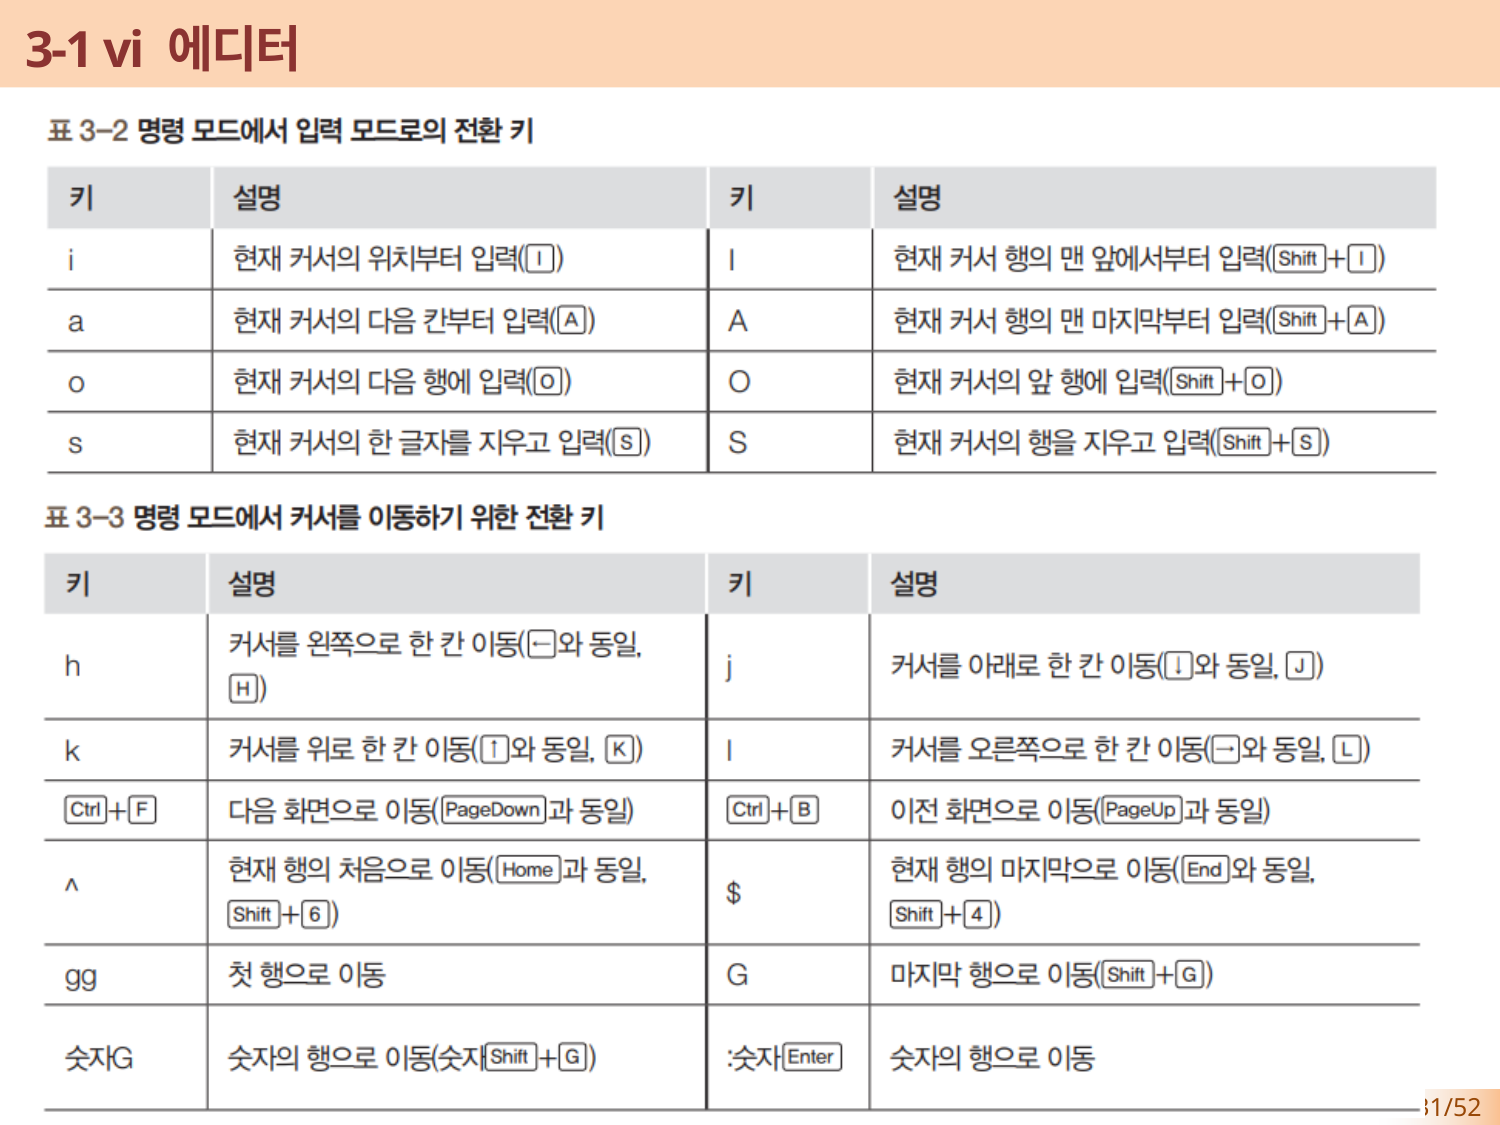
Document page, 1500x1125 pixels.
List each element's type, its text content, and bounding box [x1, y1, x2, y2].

picture [40, 110, 1443, 479]
title 3-1 vi 에디터 [10, 8, 1288, 87]
picture [41, 500, 1425, 1118]
